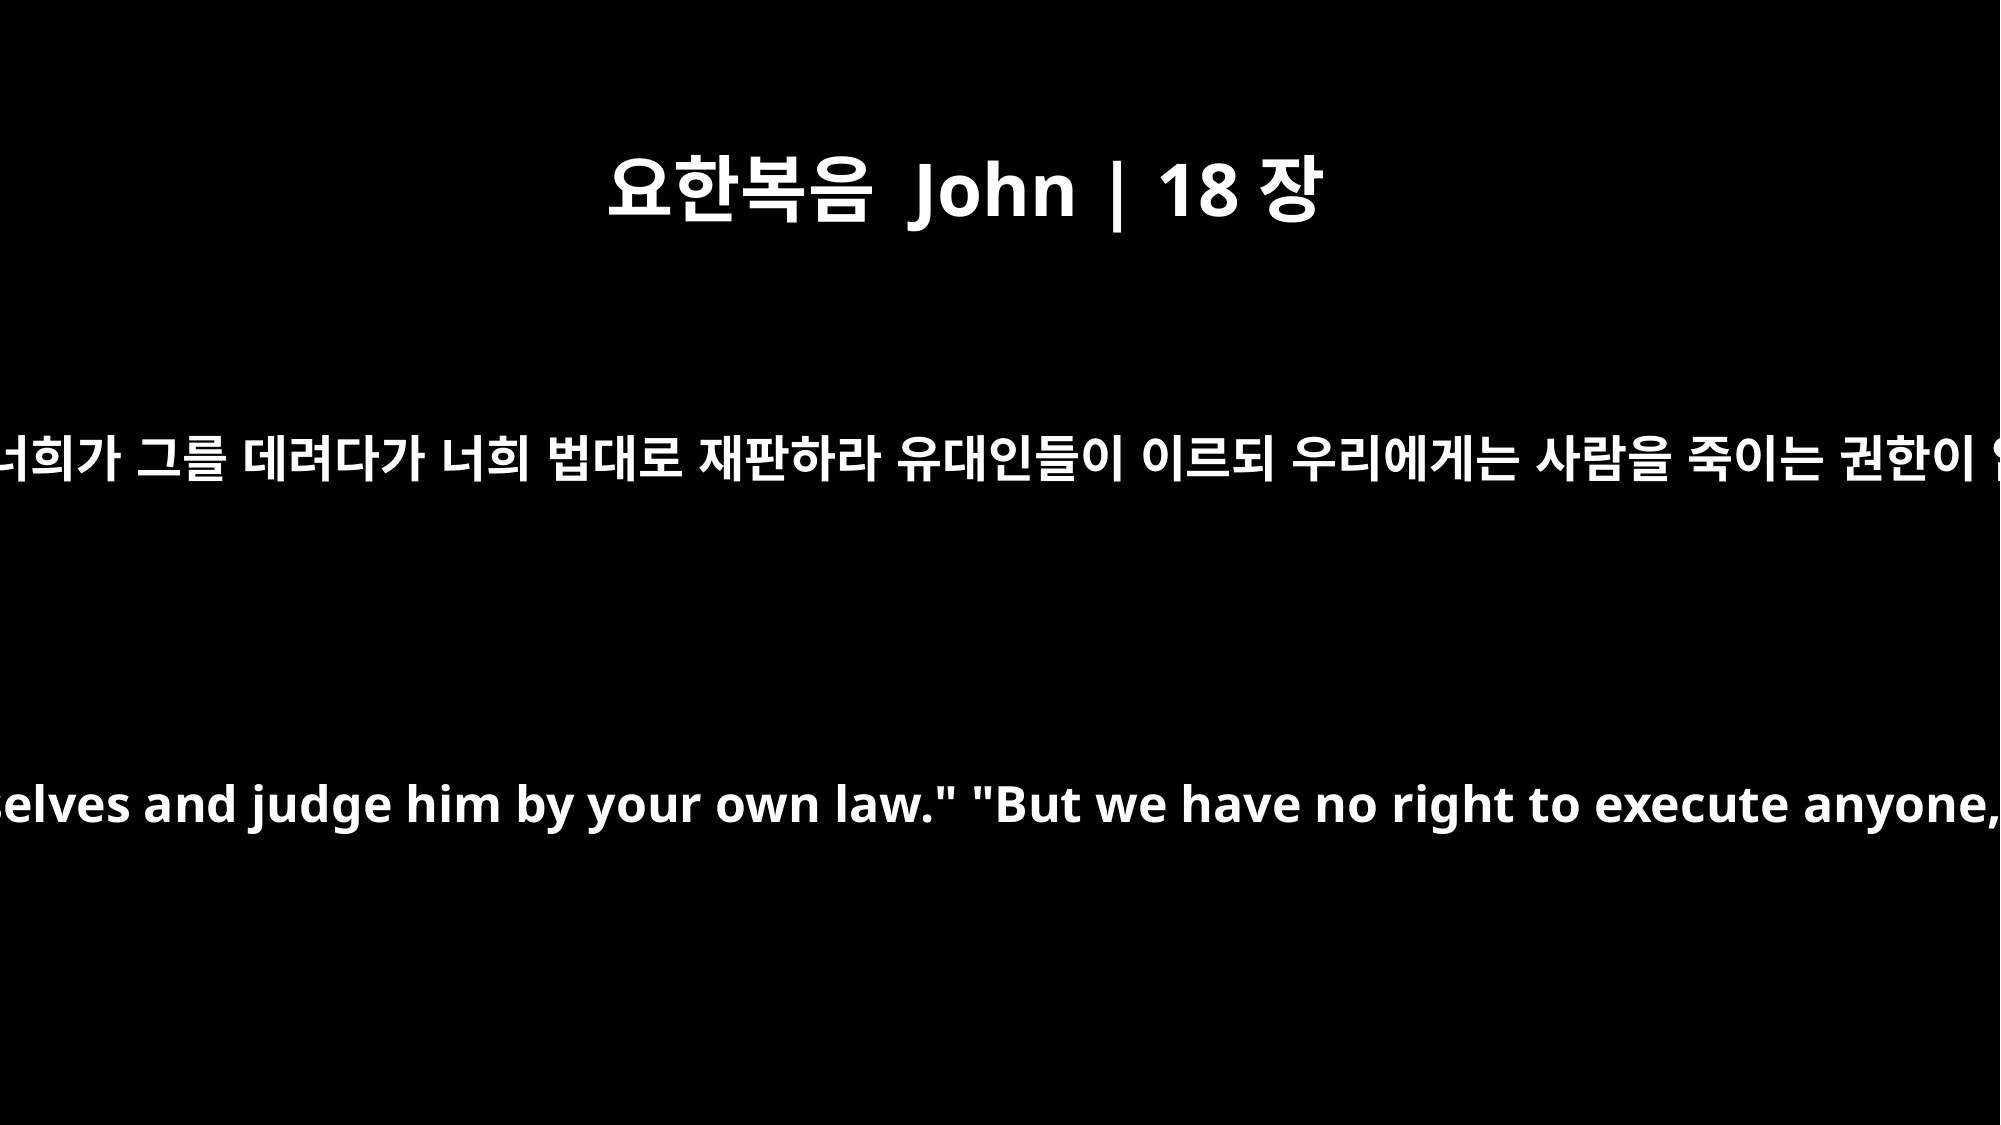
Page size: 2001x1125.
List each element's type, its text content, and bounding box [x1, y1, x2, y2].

text_box 31 빌라도가 이르되 너희가 그를 데려다가 너희 법대로 재판하라 유대인들이 이르되 우리에게는 사람을 죽이는 권한이 없나이다 하니 [0, 359, 2000, 495]
text_box 요한복음 John | 18장 [591, 136, 1341, 239]
text_box Pilate said, "Take him yourselves and judge him by your own law." "But we have no right to execute anyone," the Jews objected. [0, 764, 2000, 840]
